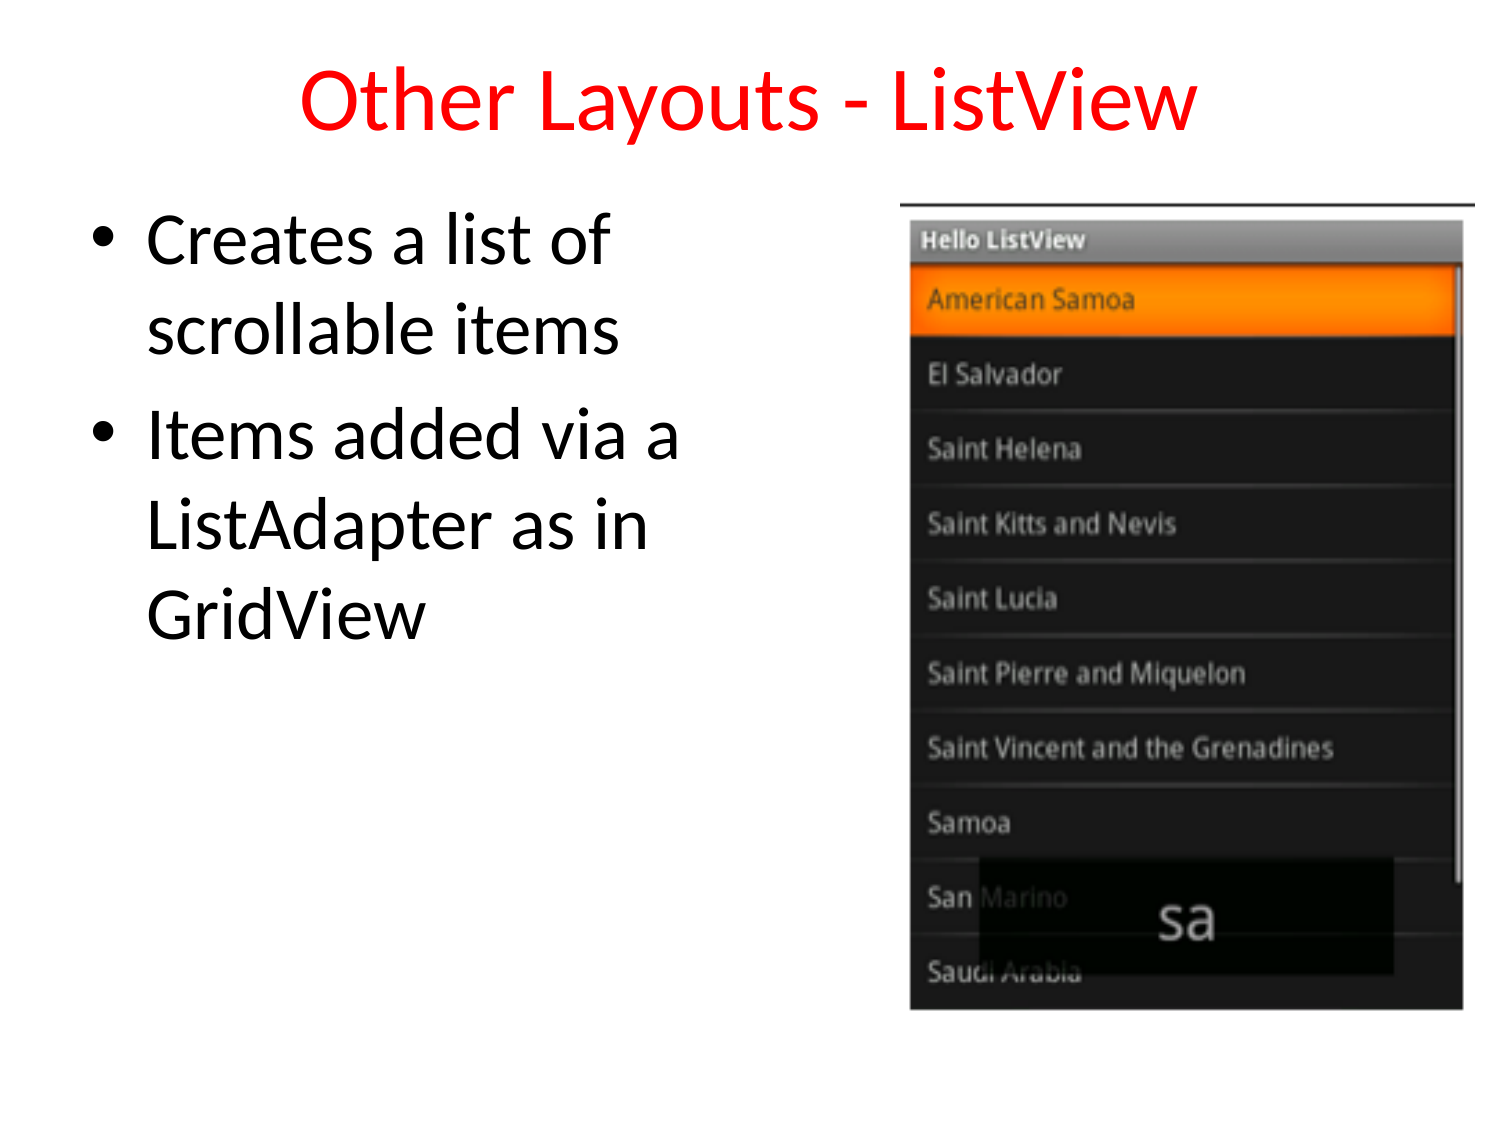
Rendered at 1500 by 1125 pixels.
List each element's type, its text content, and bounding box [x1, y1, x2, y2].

picture [899, 199, 1476, 1019]
list Creates a list of scrollable items Items added via a ListAdapter as in GridView [75, 182, 825, 1038]
title Other Layouts - ListView [75, 0, 1425, 188]
